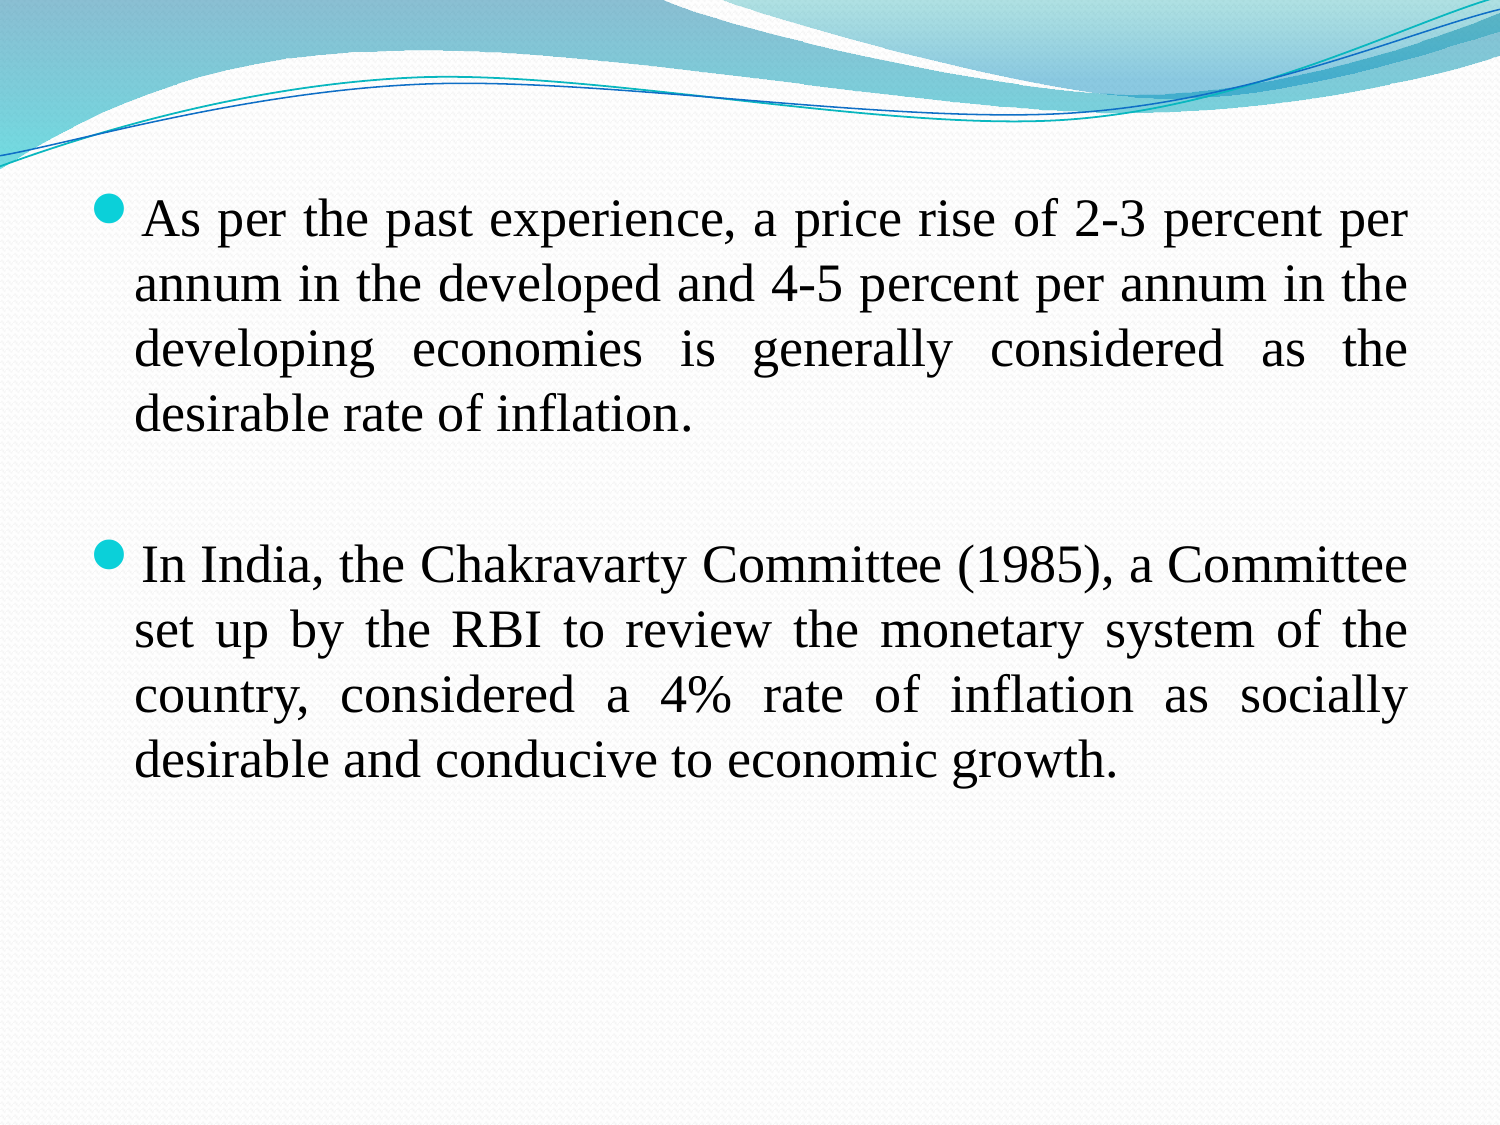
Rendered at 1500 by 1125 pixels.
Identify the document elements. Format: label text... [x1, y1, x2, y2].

list As per the past experience, a price rise of 2-3 percent per annum in the developed and 4-5 percent per annum in the developing economies is generally considered as the desirable rate of inflation. In India, the Chakravarty Committee (1985), a Committee set up by the RBI to review the monetary system of the country, considered a 4% rate of inflation as socially desirable and conducive to economic growth. [75, 174, 1425, 1038]
